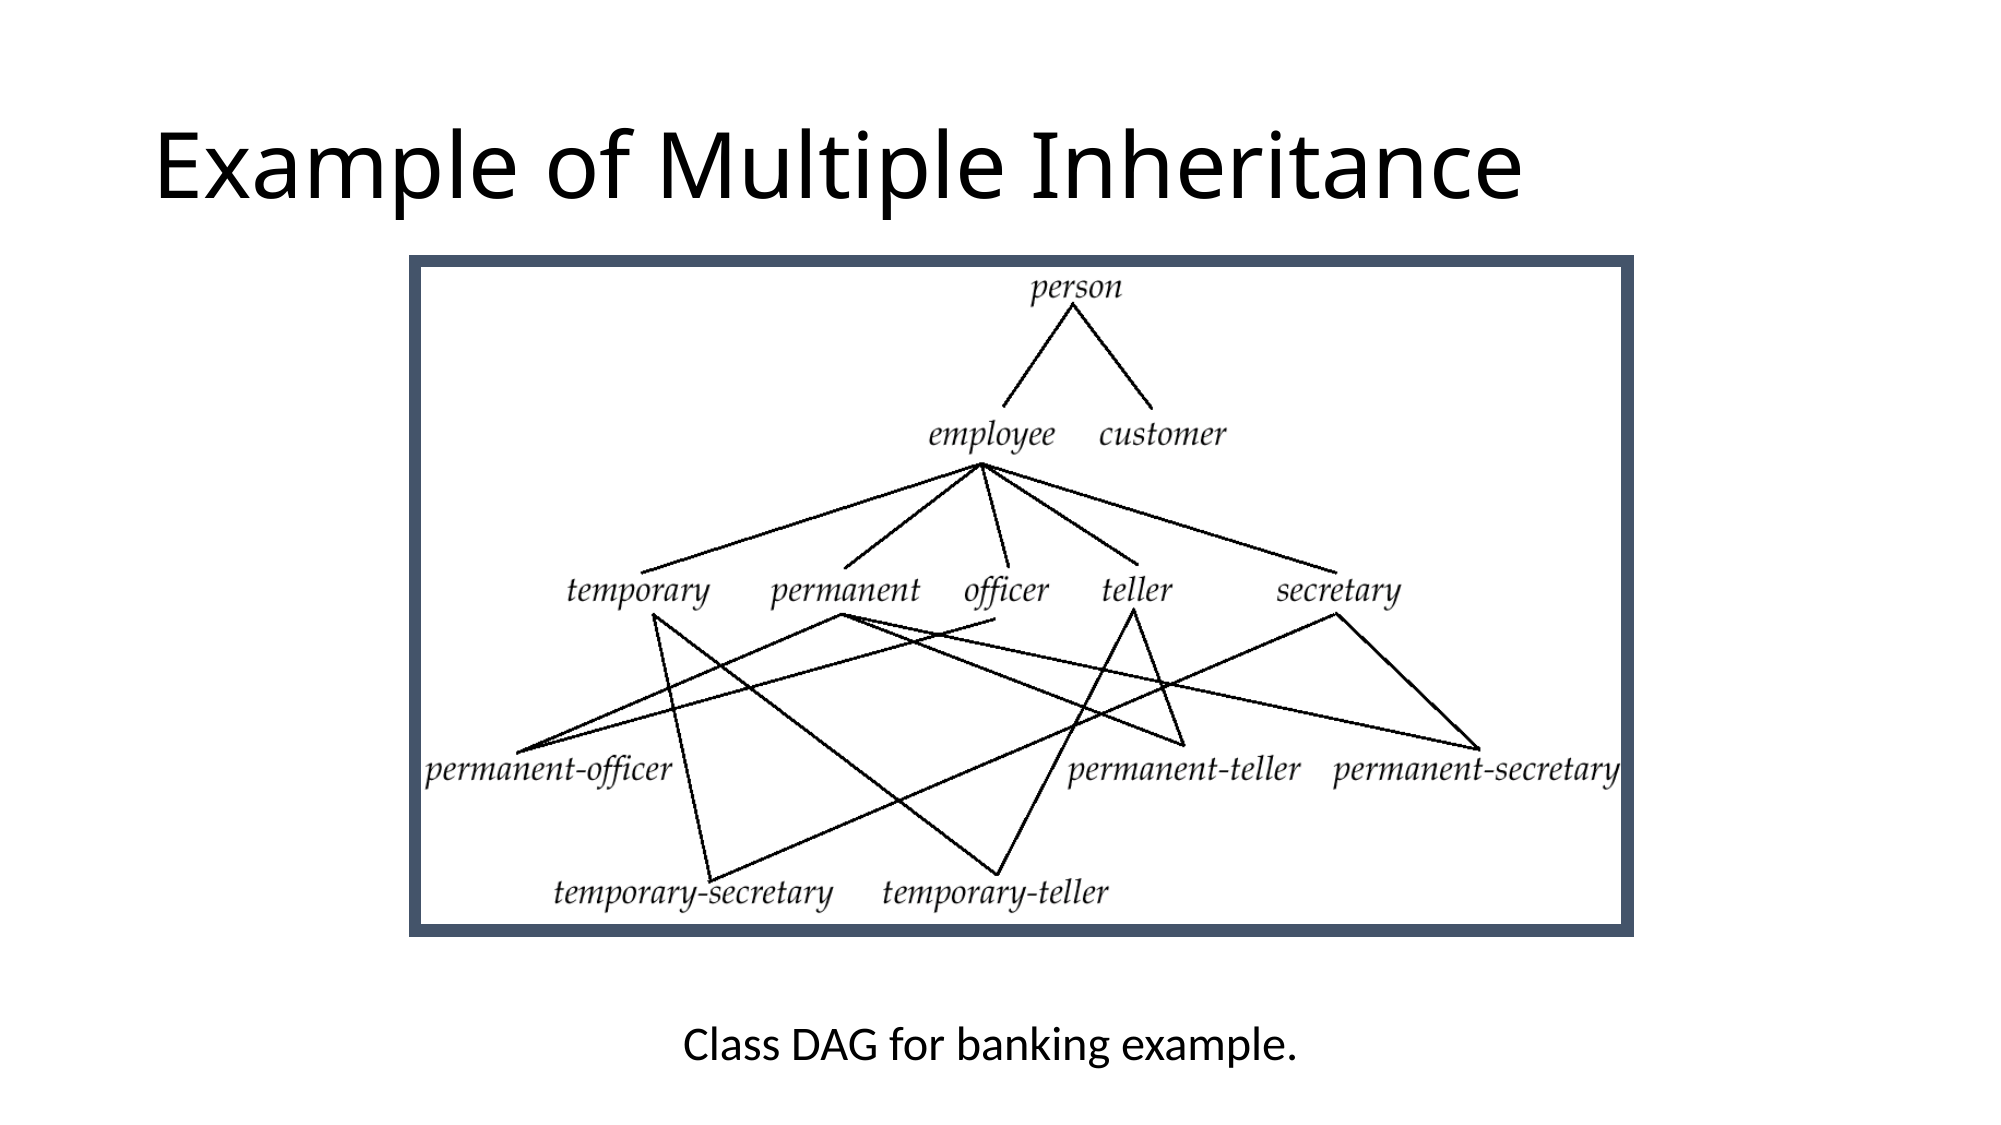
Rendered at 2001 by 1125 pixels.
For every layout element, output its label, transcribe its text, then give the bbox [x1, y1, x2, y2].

list Class DAG for banking example. [444, 1011, 1538, 1079]
picture [421, 267, 1622, 925]
title Example of Multiple Inheritance [137, 59, 1863, 278]
